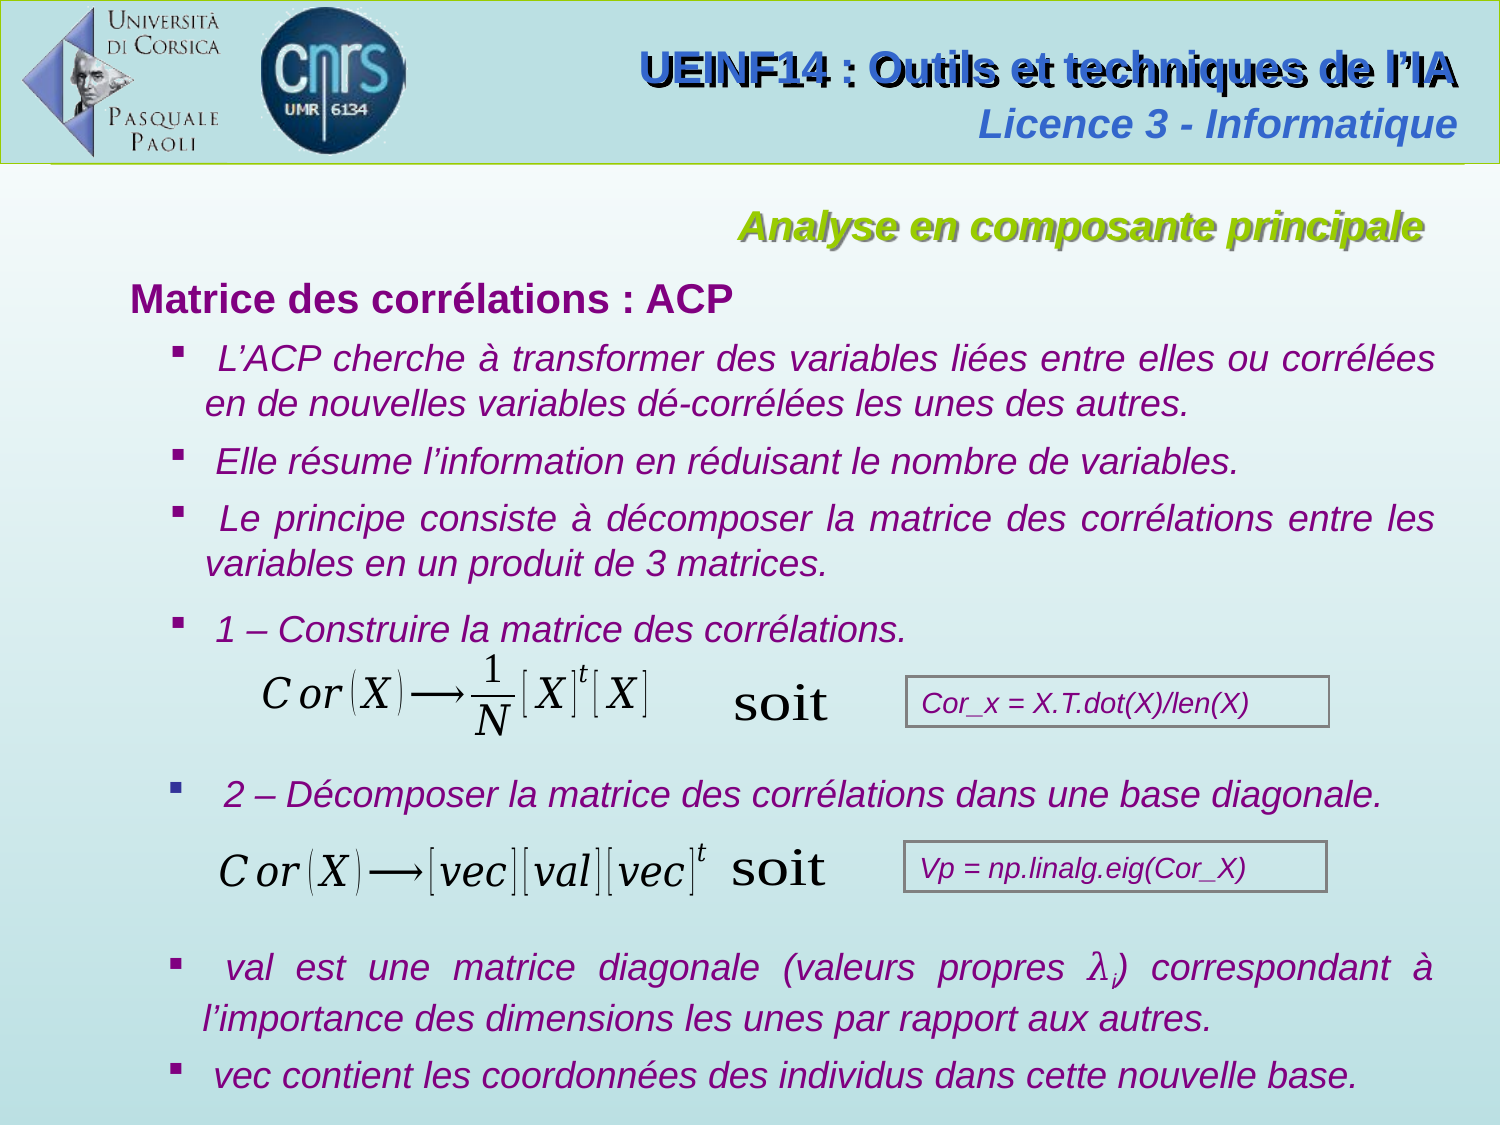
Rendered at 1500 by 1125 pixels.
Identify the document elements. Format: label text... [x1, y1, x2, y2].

picture [21, 5, 221, 159]
text_box Licence 3 - Informatique [963, 89, 1473, 155]
text_box UEINF14 : Outils et techniques de l’IA [610, 29, 1471, 100]
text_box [50, 163, 1465, 596]
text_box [112, 762, 1449, 1100]
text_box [114, 597, 1451, 746]
text_box [0, 0, 1500, 164]
picture [261, 7, 408, 157]
